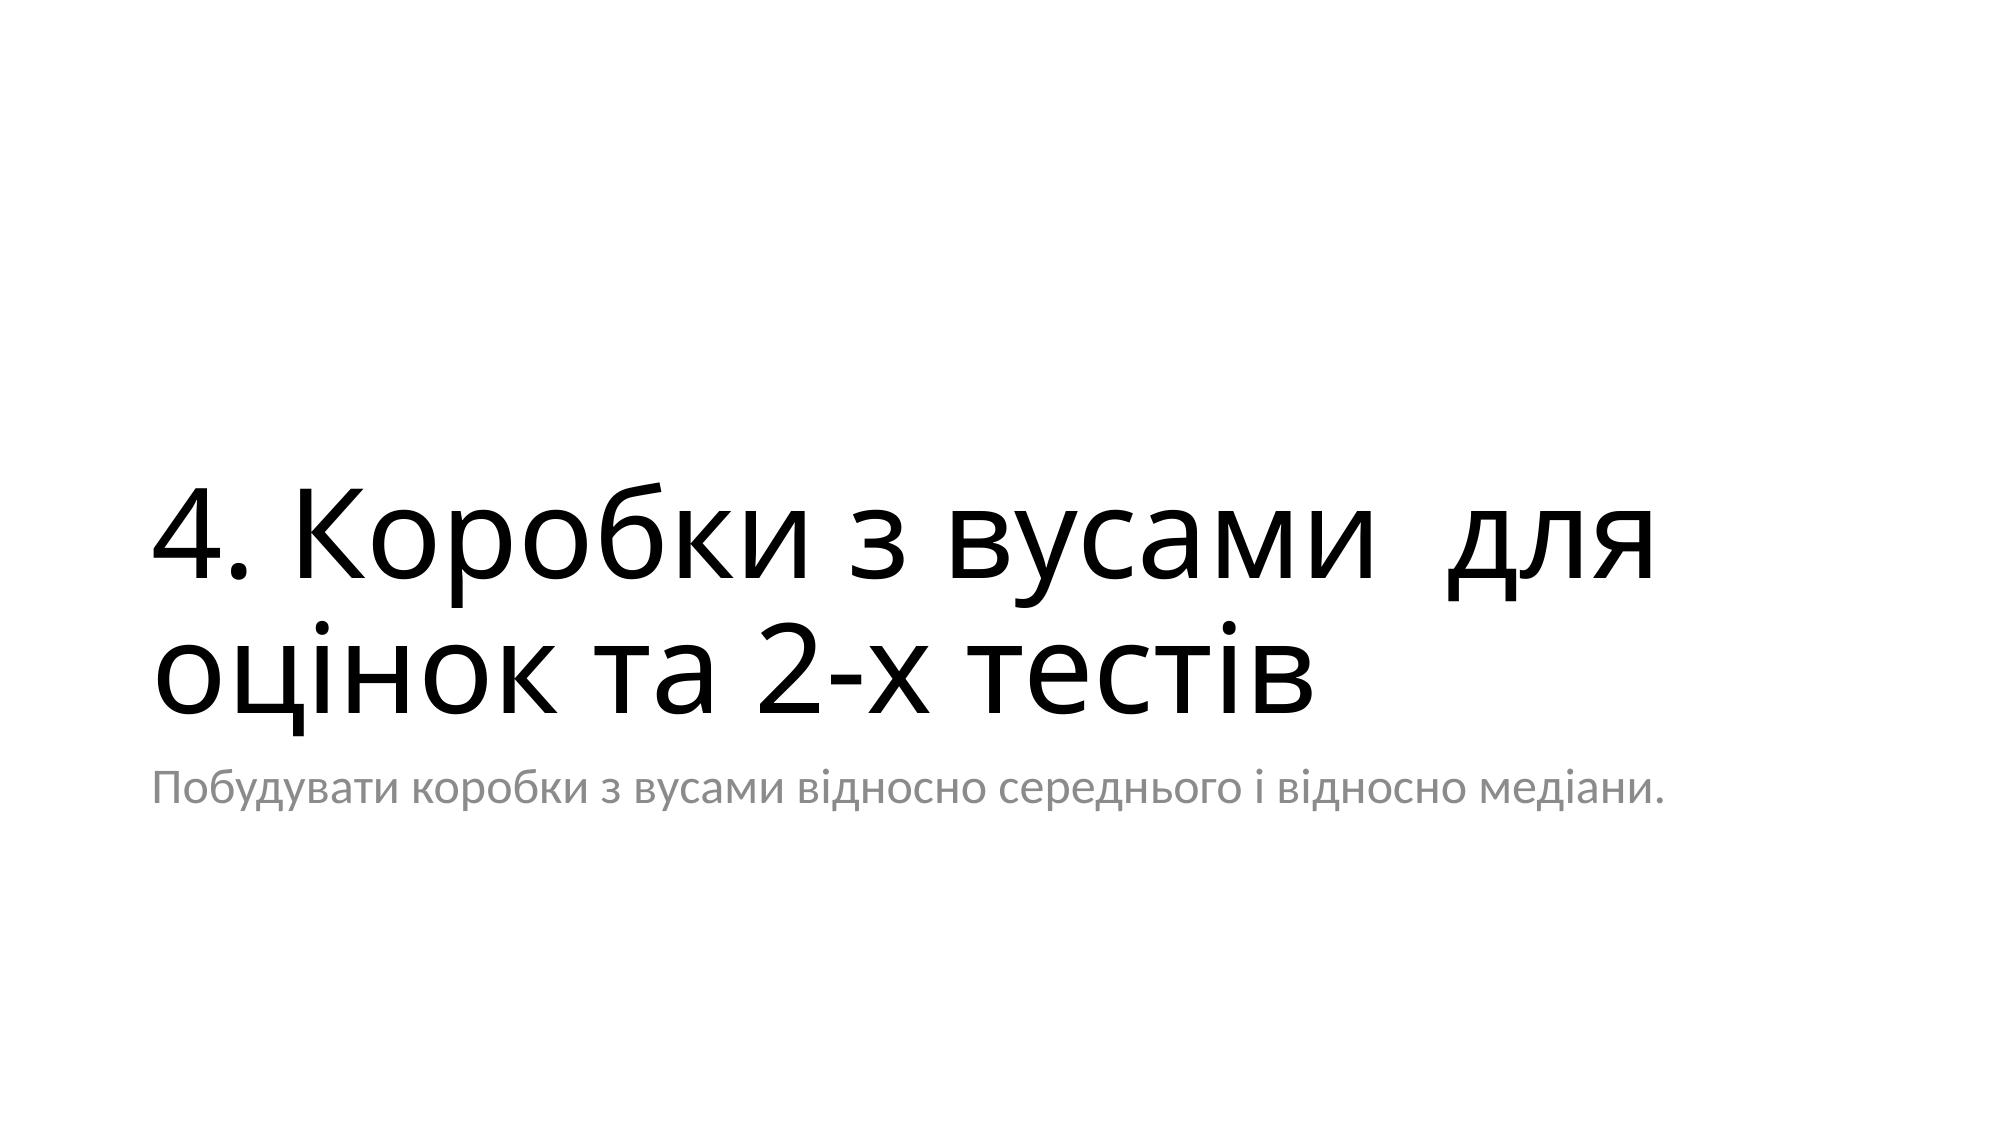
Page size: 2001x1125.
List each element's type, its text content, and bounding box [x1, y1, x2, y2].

title 4. Коробки з вусами для оцінок та 2-х тестів [136, 280, 1862, 749]
list Побудувати коробки з вусами відносно середнього і відносно медіани. [136, 752, 1862, 999]
